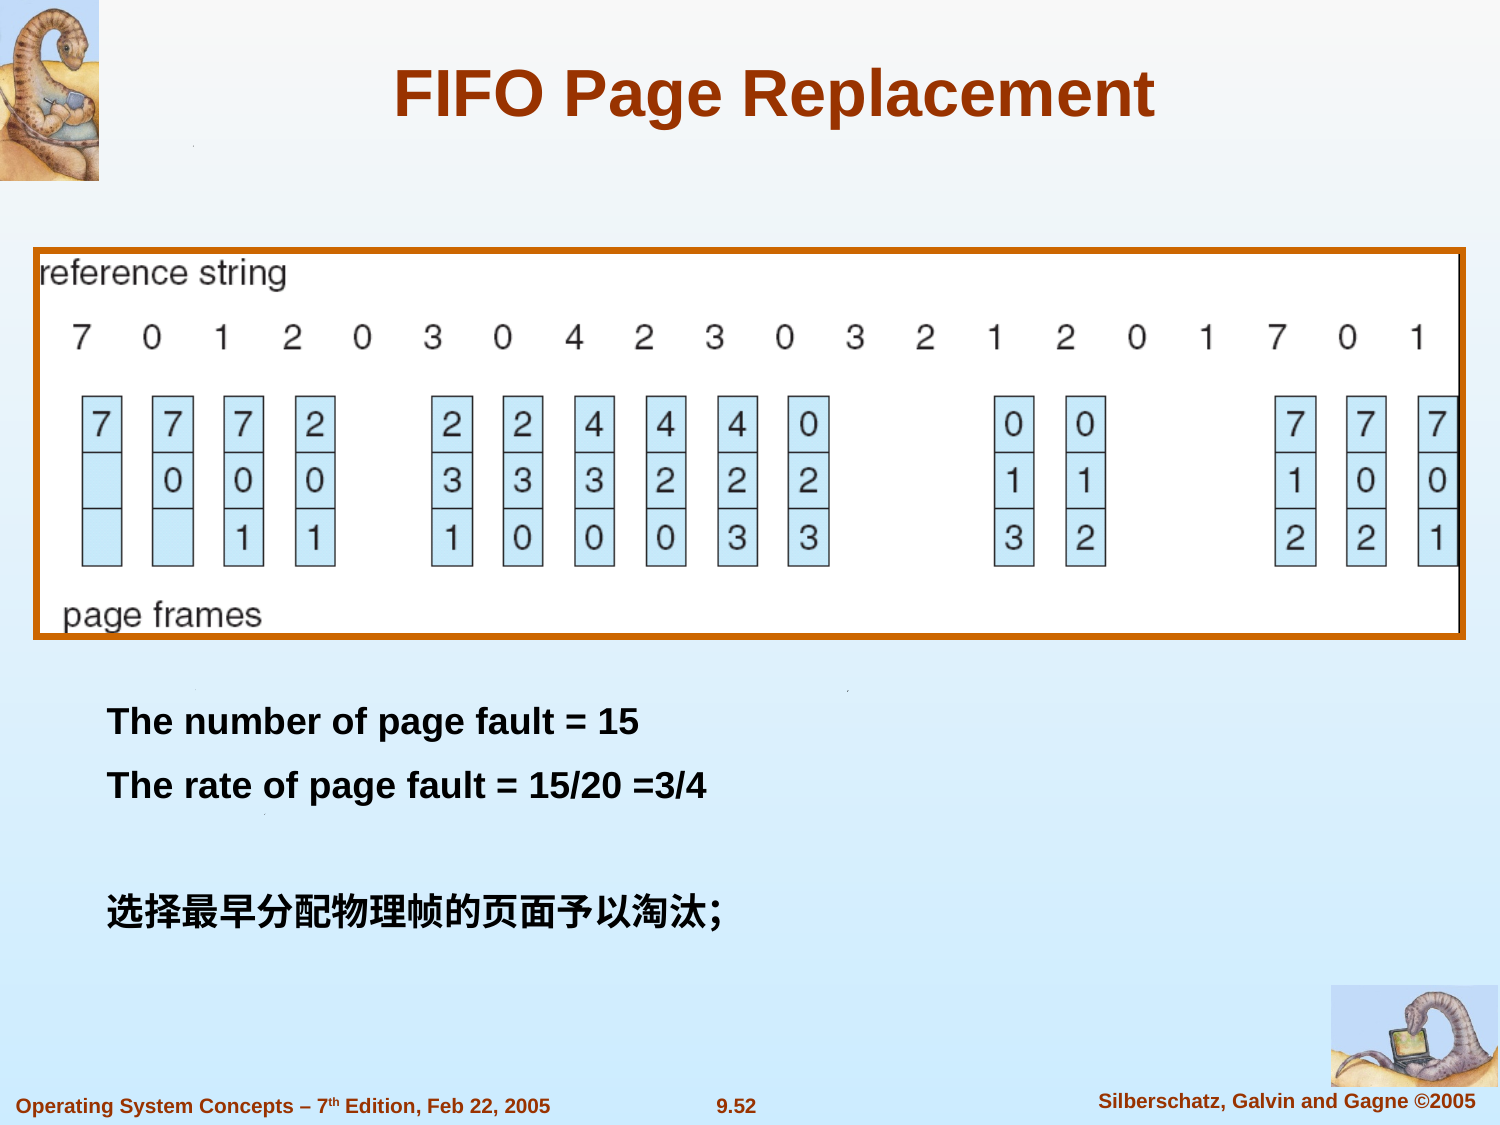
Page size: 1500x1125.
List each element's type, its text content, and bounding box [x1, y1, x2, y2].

picture [0, 0, 99, 181]
picture [1331, 985, 1498, 1087]
title FIFO Page Replacement [112, 37, 1438, 138]
picture [39, 253, 1461, 634]
text_box The number of page fault = 15 The rate of page fault = 15/20 =3/4 选择最早分配物理帧的页面予以淘汰； [91, 689, 1314, 941]
